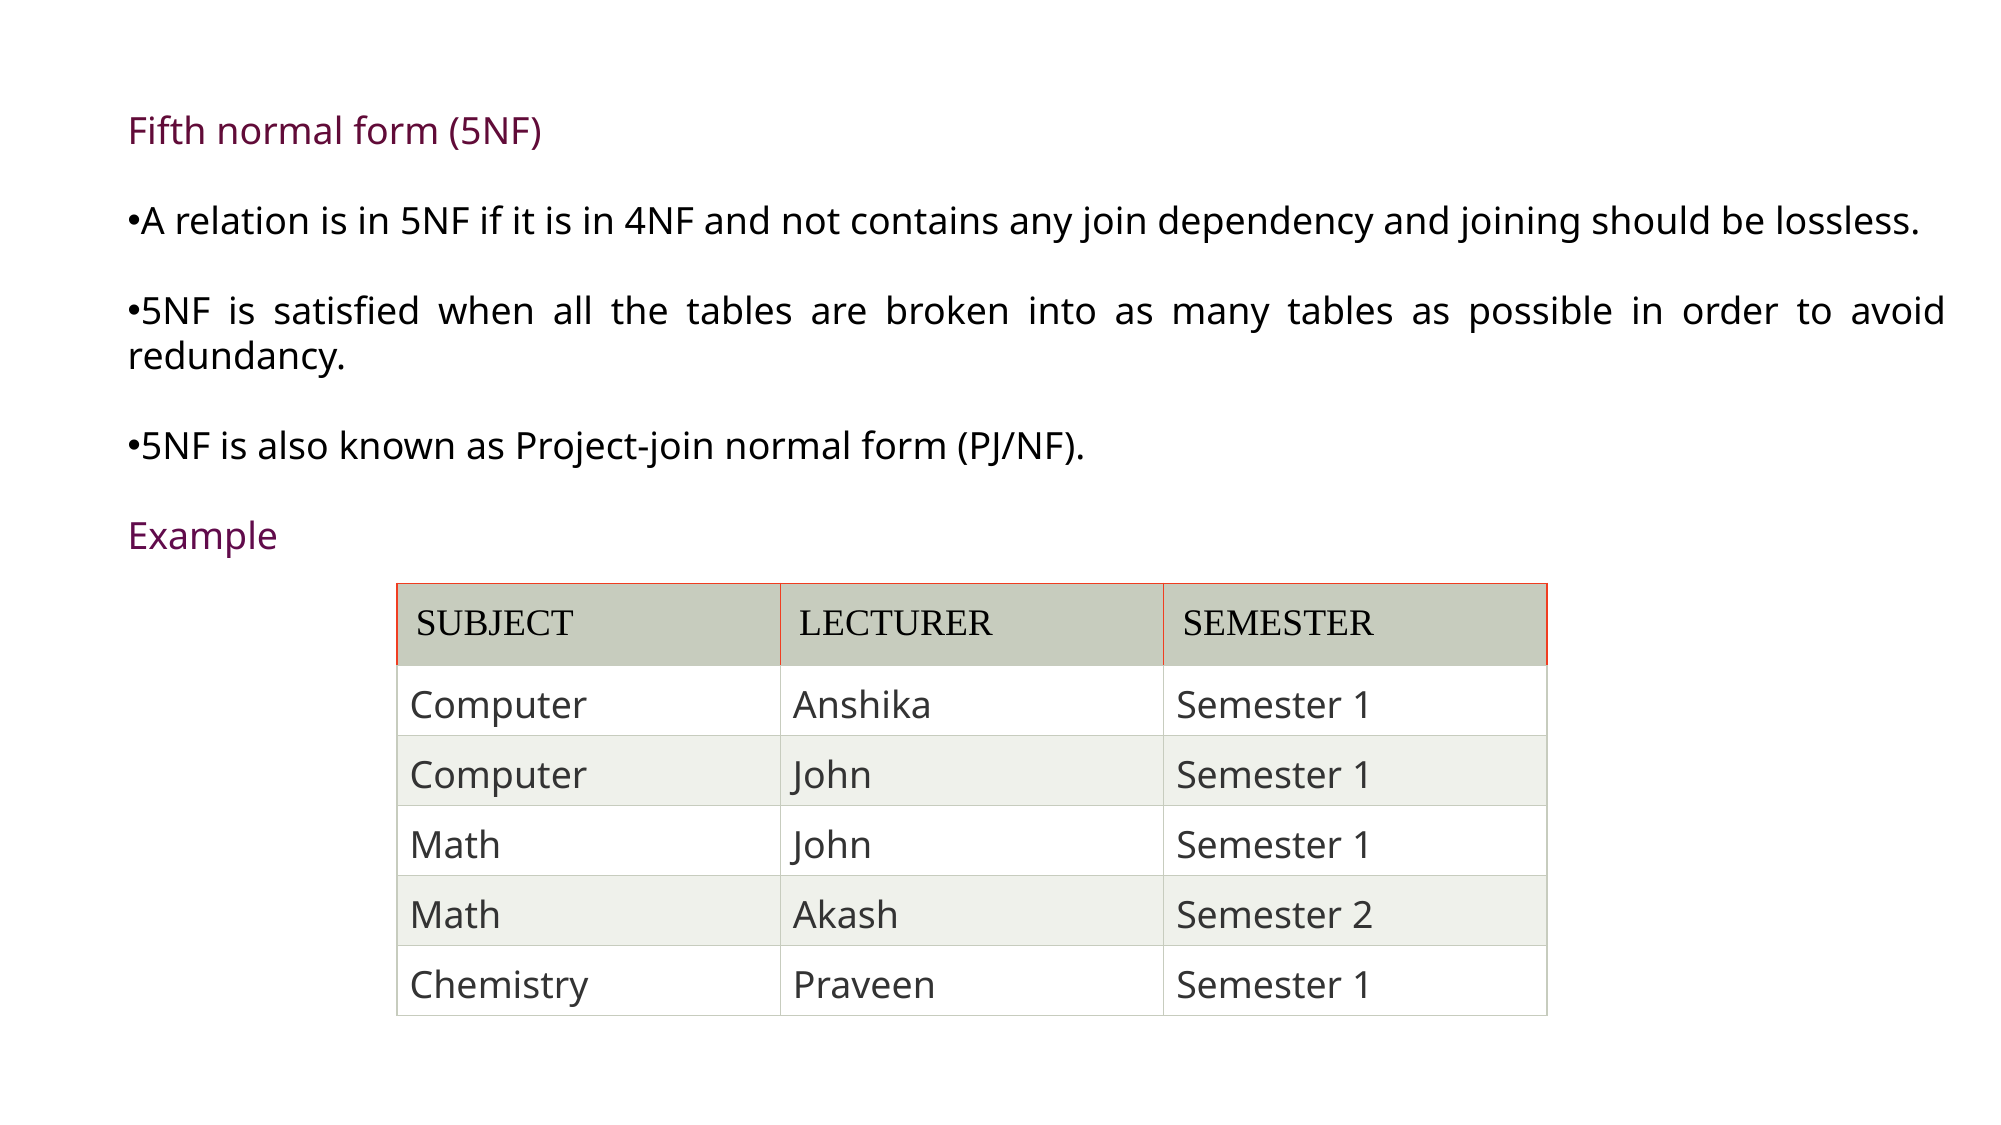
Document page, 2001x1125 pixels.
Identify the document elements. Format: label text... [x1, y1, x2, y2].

table_cell Praveen [781, 946, 1163, 1015]
table_cell John [781, 806, 1163, 875]
table_cell Semester 1 [1164, 666, 1546, 735]
text_box Fifth normal form (5NF) A relation is in 5NF if it is in 4NF and not contains any join dependency and joining should be lossless. 5NF is satisfied when all the tables are broken into as many tables as possible in order to avoid redundancy. 5NF is also known as Project-join normal form (PJ/NF). Example [112, 99, 1963, 565]
table_header SEMESTER [1164, 584, 1546, 665]
table_cell Computer [398, 736, 780, 805]
table_header SUBJECT [398, 584, 780, 665]
table_header LECTURER [781, 584, 1163, 665]
table_cell Chemistry [398, 946, 780, 1015]
table_cell Semester 1 [1164, 806, 1546, 875]
table_cell Akash [781, 876, 1163, 945]
table_cell Semester 2 [1164, 876, 1546, 945]
table_cell Anshika [781, 666, 1163, 735]
table_cell Computer [398, 666, 780, 735]
table_cell Math [398, 806, 780, 875]
table_cell Semester 1 [1164, 736, 1546, 805]
table_cell Math [398, 876, 780, 945]
table_cell John [781, 736, 1163, 805]
table_cell Semester 1 [1164, 946, 1546, 1015]
